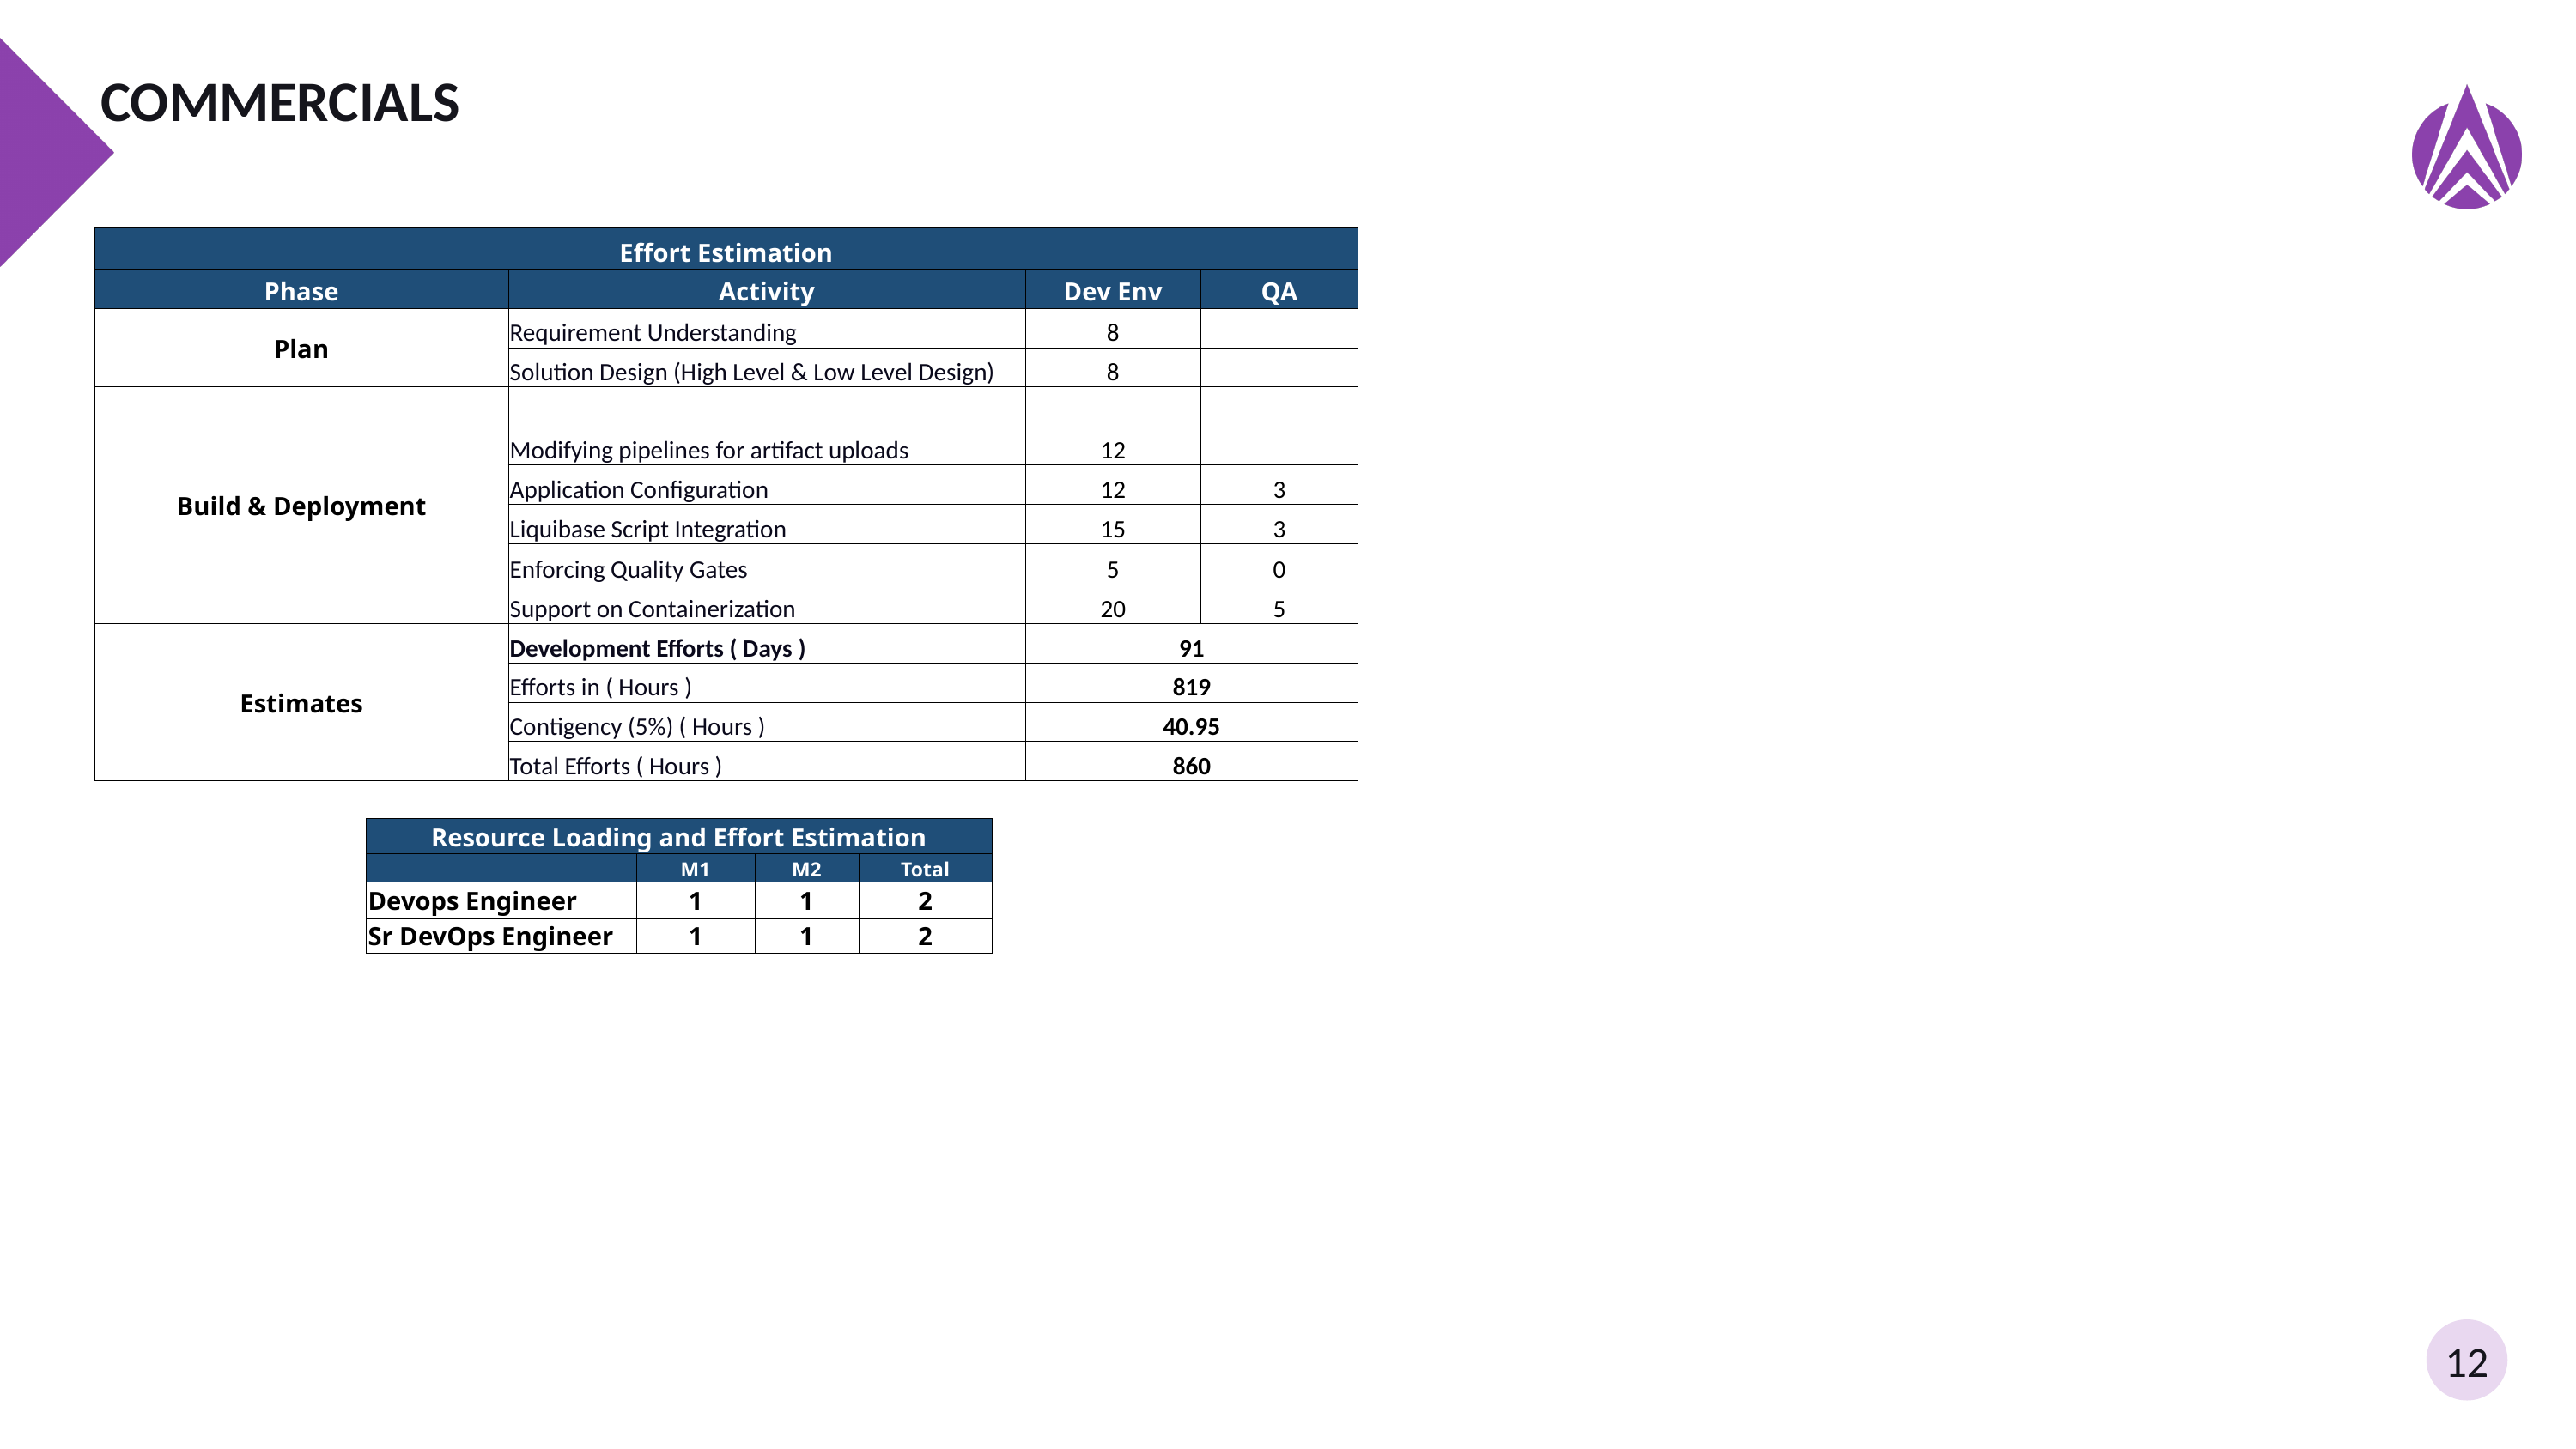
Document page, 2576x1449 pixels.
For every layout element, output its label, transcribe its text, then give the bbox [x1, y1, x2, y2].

table_header Effort Estimation [95, 228, 1358, 269]
table_cell Devops Engineer [367, 882, 636, 918]
table_cell 40.95 [1026, 703, 1358, 741]
table_cell Enforcing Quality Gates [509, 544, 1025, 585]
table_cell 1 [756, 882, 859, 918]
table_cell Dev Env [1026, 270, 1200, 308]
table_cell 819 [1026, 664, 1358, 702]
table_cell Plan [95, 309, 508, 386]
table_cell 20 [1026, 585, 1200, 623]
table_cell 12 [1026, 387, 1200, 464]
table_cell M2 [756, 854, 859, 882]
table_cell QA [1201, 270, 1358, 308]
table_cell M1 [637, 854, 755, 882]
picture [0, 38, 114, 267]
table_cell Sr DevOps Engineer [367, 919, 636, 953]
table_cell 3 [1201, 505, 1358, 543]
table_cell [1201, 387, 1358, 464]
table_cell 2 [860, 882, 992, 918]
table_cell 8 [1026, 309, 1200, 348]
table_cell 0 [1201, 544, 1358, 585]
table_cell 5 [1026, 544, 1200, 585]
table_cell 5 [1201, 585, 1358, 623]
table_cell Total [860, 854, 992, 882]
table_cell Modifying pipelines for artifact uploads [509, 387, 1025, 464]
table_cell 1 [637, 882, 755, 918]
title Commercials [100, 29, 2285, 124]
table_cell Activity [509, 270, 1025, 308]
table_cell Requirement Understanding [509, 309, 1025, 348]
picture [2412, 83, 2522, 209]
table_cell 1 [756, 919, 859, 953]
table_cell [1201, 349, 1358, 386]
table_cell 2 [860, 919, 992, 953]
table_cell Total Efforts ( Hours ) [509, 742, 1025, 780]
table_cell Liquibase Script Integration [509, 505, 1025, 543]
table_cell Application Configuration [509, 465, 1025, 504]
table_cell Solution Design (High Level & Low Level Design) [509, 349, 1025, 386]
table_cell Build & Deployment [95, 387, 508, 623]
table_cell Estimates [95, 624, 508, 780]
table_cell Support on Containerization [509, 585, 1025, 623]
table_cell 1 [637, 919, 755, 953]
table_cell Development Efforts ( Days ) [509, 624, 1025, 663]
table_cell Contigency (5%) ( Hours ) [509, 703, 1025, 741]
table_cell Phase [95, 270, 508, 308]
table_header Resource Loading and Effort Estimation [367, 819, 992, 853]
table_cell 91 [1026, 624, 1358, 663]
table_cell 12 [1026, 465, 1200, 504]
table_cell 860 [1026, 742, 1358, 780]
table_cell 3 [1201, 465, 1358, 504]
table_cell [367, 854, 636, 882]
table_cell [1201, 309, 1358, 348]
table_cell Efforts in ( Hours ) [509, 664, 1025, 702]
table_cell 8 [1026, 349, 1200, 386]
table_cell 15 [1026, 505, 1200, 543]
